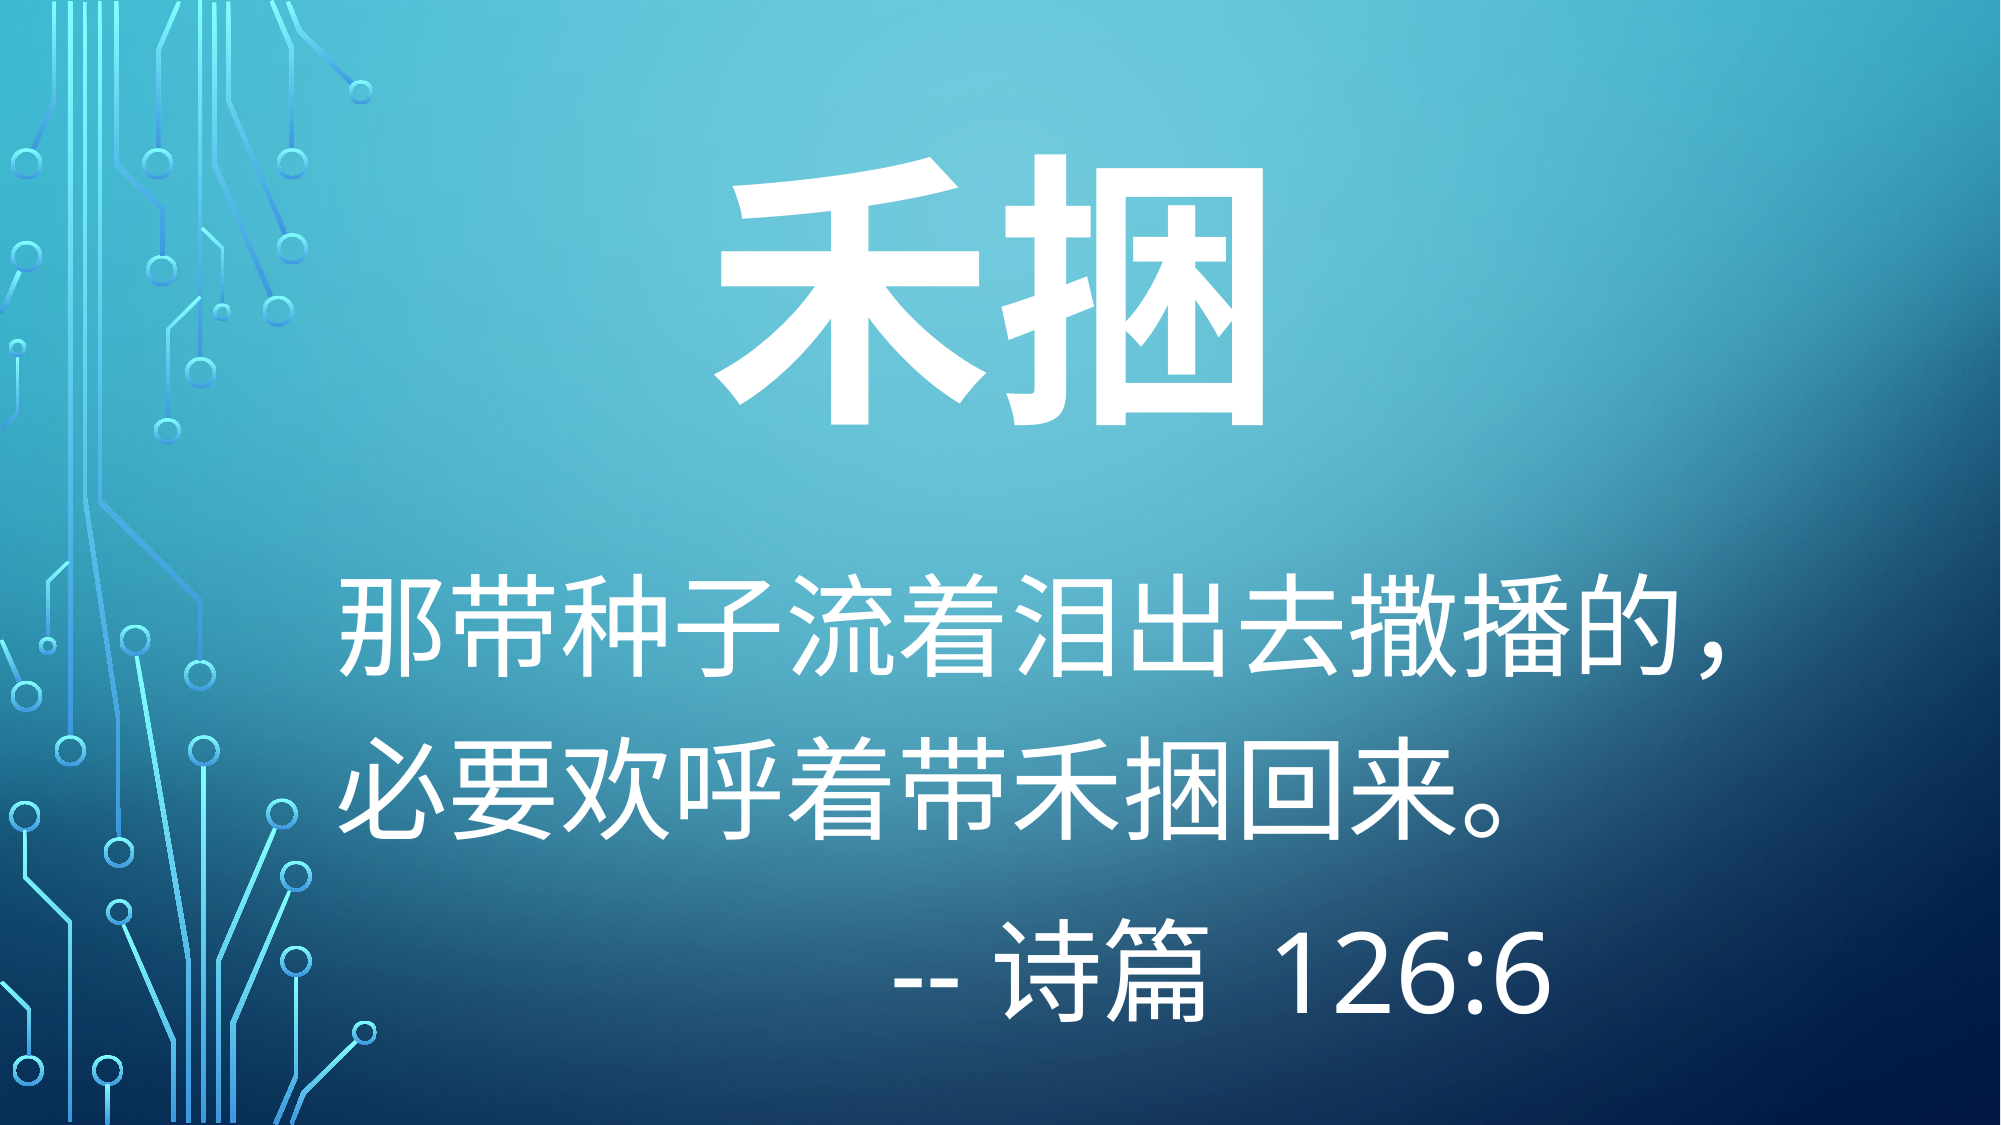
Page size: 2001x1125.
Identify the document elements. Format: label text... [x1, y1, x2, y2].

subtitle 那带种子流着泪出去撒播的，必要欢呼着带禾捆回来。 --诗篇 126:6 [319, 521, 1763, 794]
title 禾捆 [244, 77, 1745, 470]
